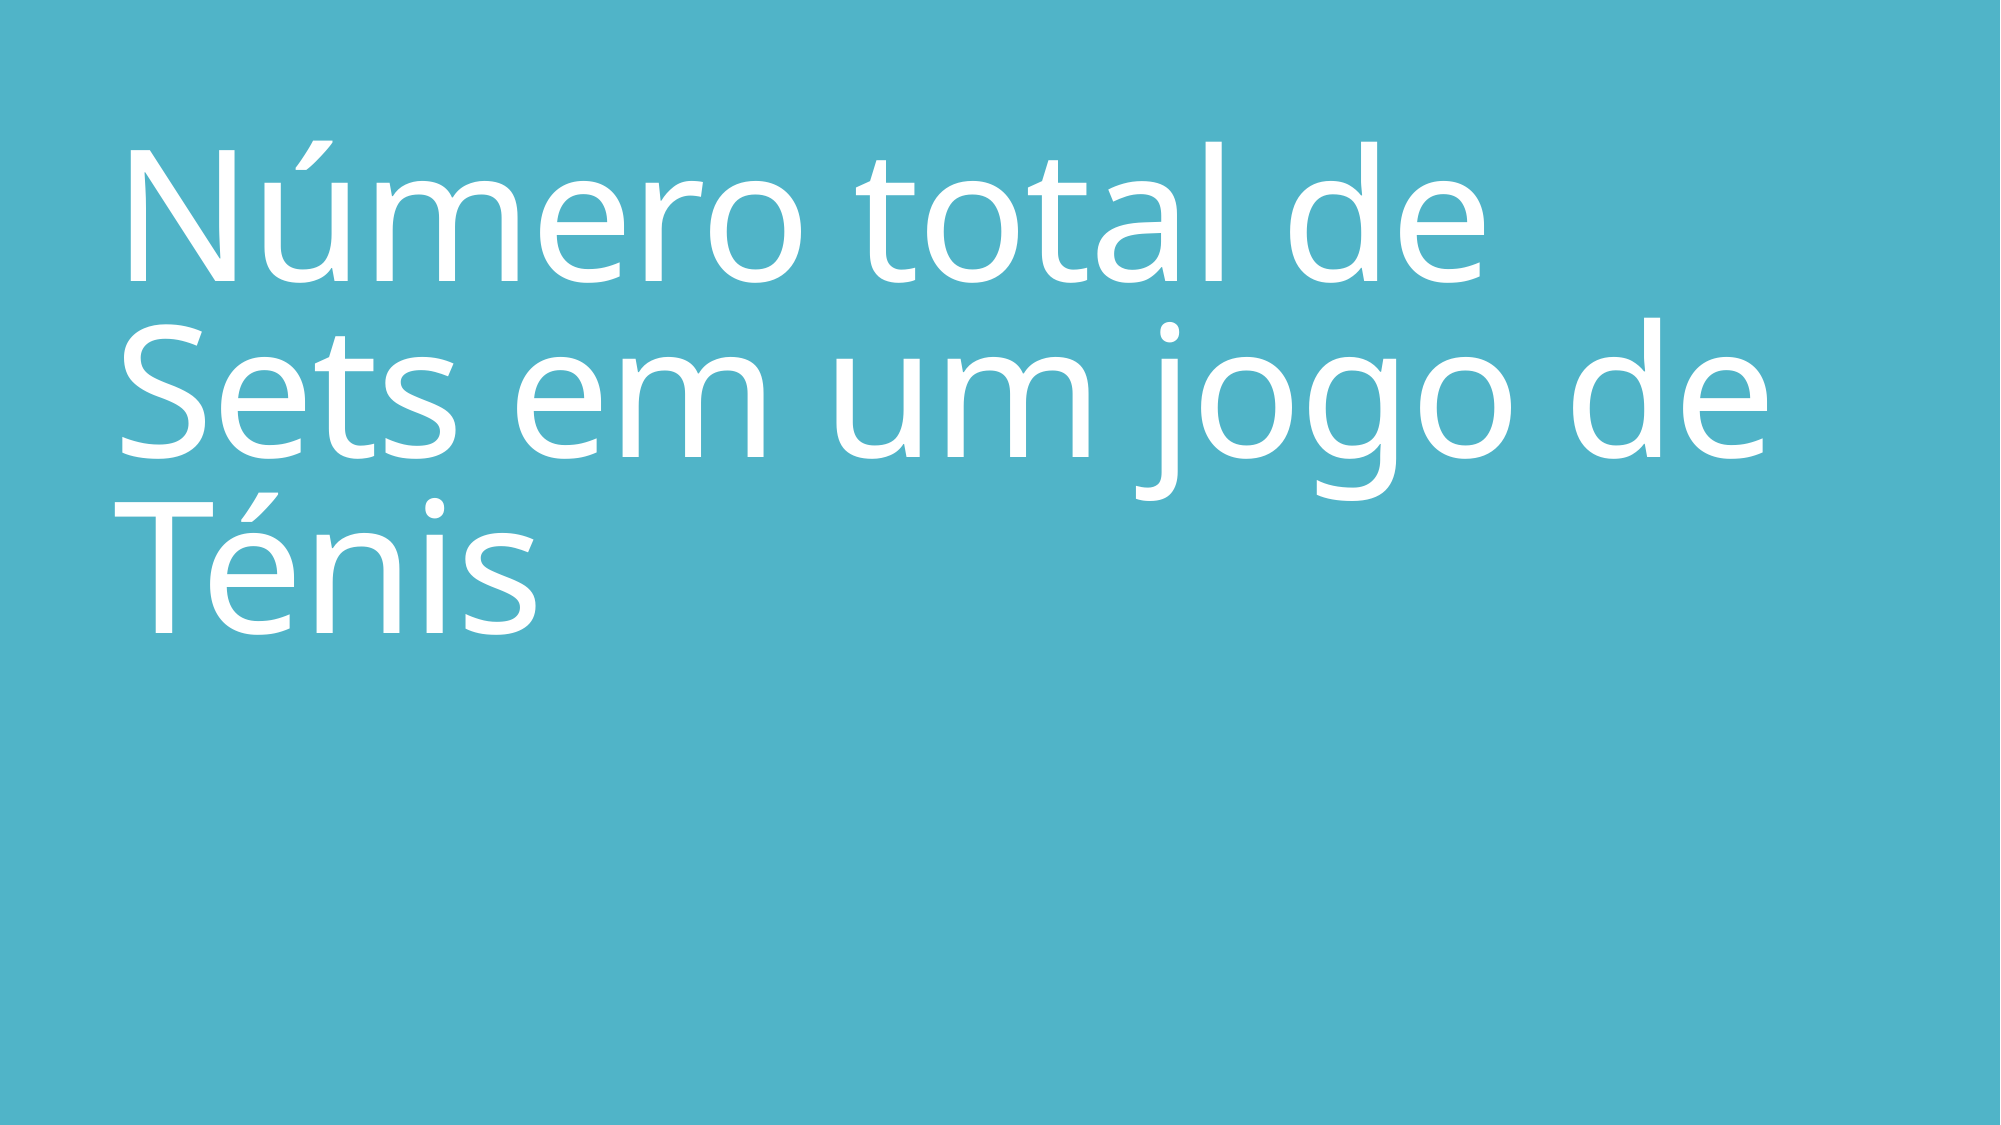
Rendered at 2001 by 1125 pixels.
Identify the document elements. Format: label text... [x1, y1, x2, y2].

title Número total de Sets em um jogo de Ténis [98, 126, 1868, 677]
